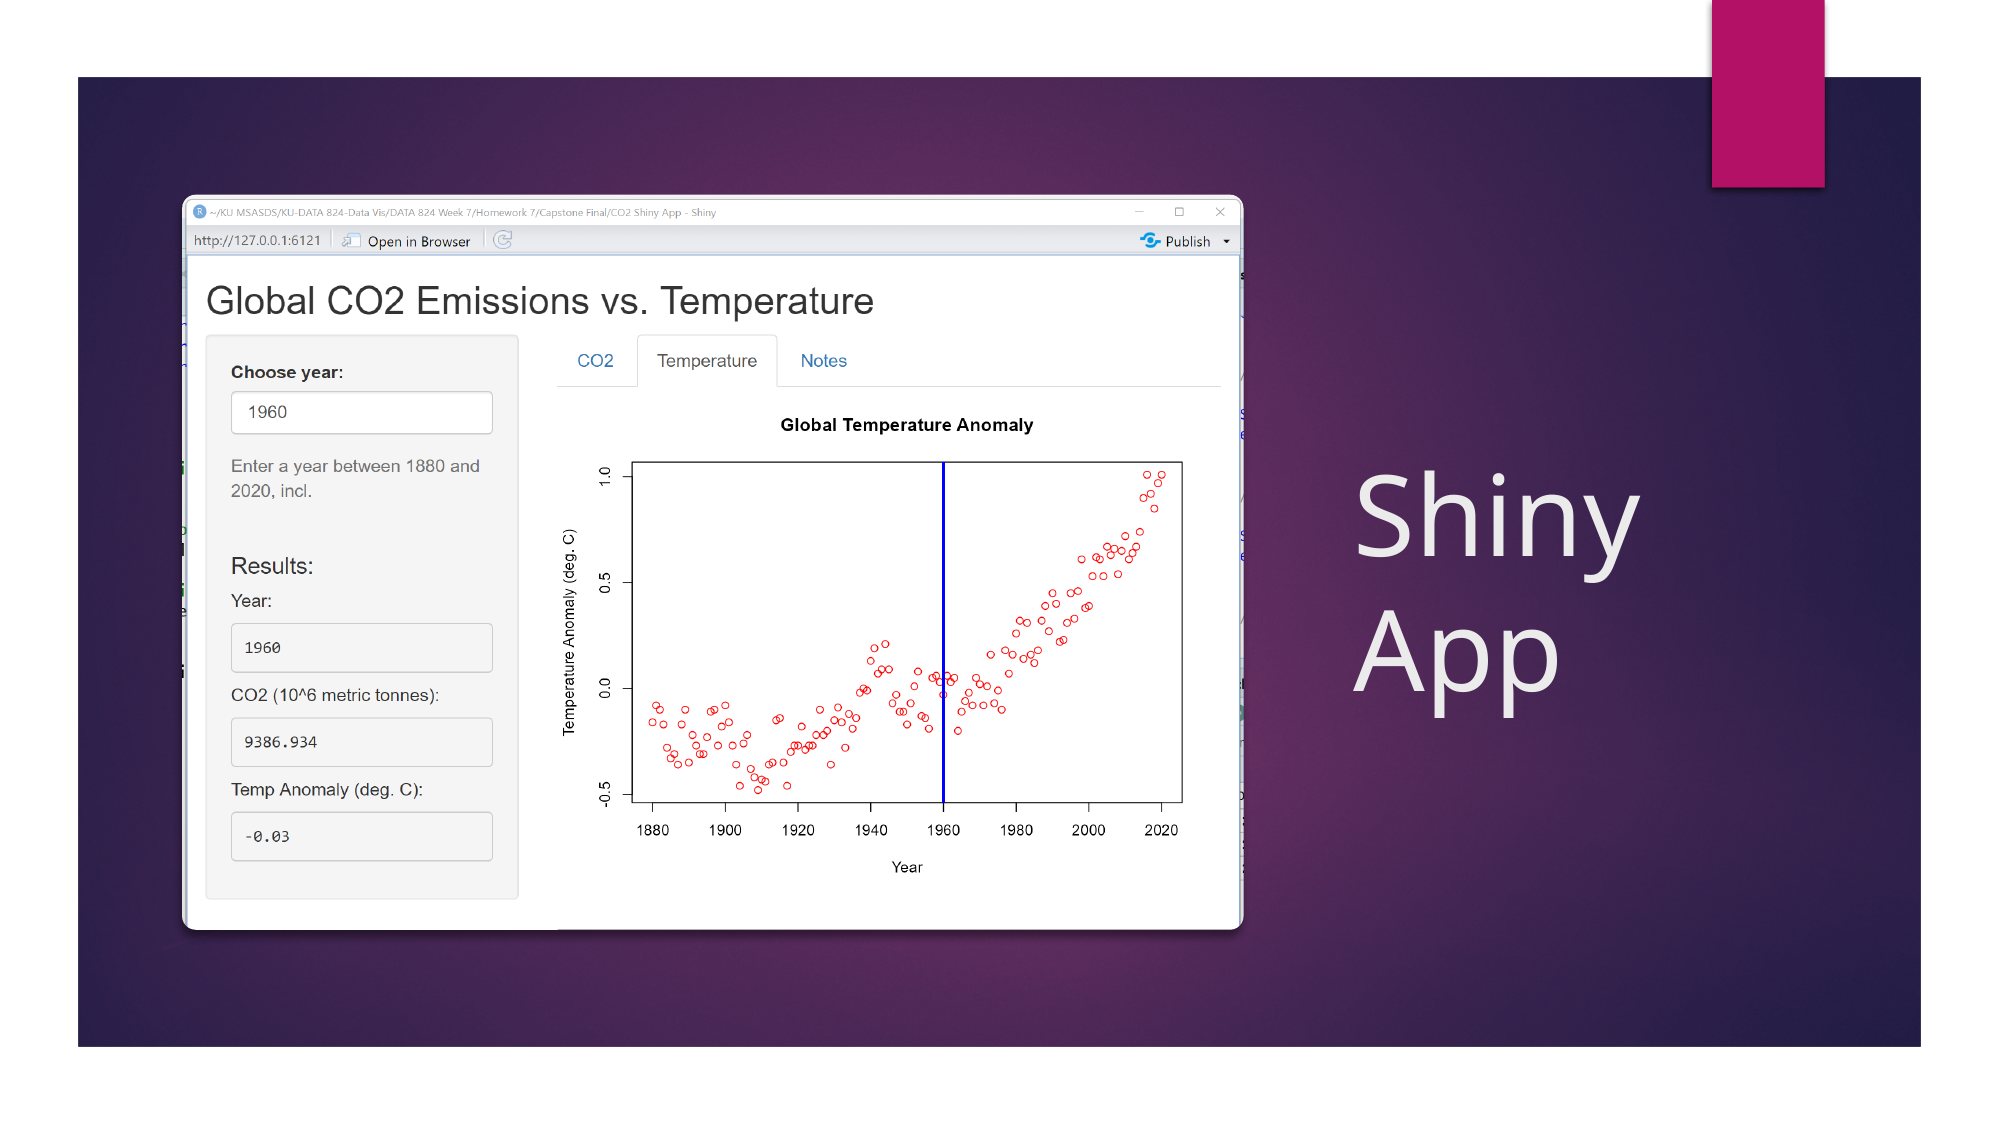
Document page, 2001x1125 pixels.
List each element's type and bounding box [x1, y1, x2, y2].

list [181, 194, 1244, 930]
text_box [0, 0, 2000, 1125]
